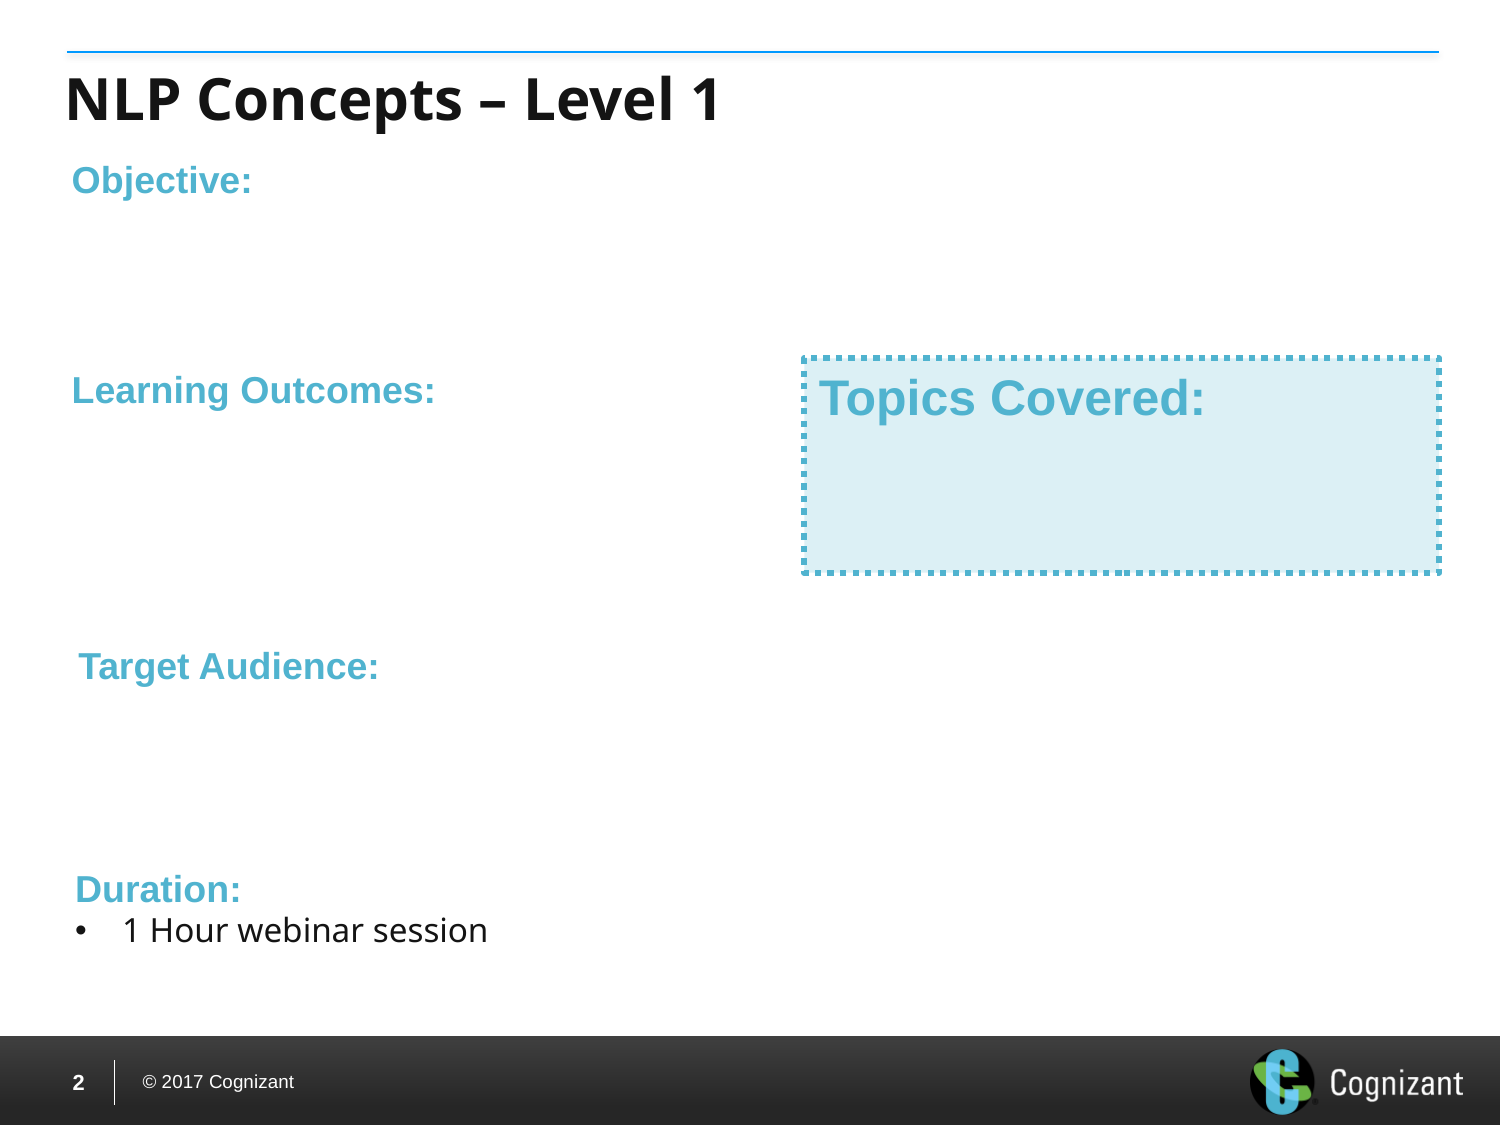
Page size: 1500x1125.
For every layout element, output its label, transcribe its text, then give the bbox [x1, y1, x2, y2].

text_box Target Audience: [63, 634, 776, 734]
text_box Duration: 1 Hour webinar session [60, 857, 773, 957]
list Objective: [56, 148, 1396, 430]
slide_number 1 [27, 1045, 100, 1118]
text_box Learning Outcomes: [56, 358, 786, 503]
picture [1250, 1049, 1463, 1115]
text_box Topics Covered: [804, 358, 1440, 573]
title NLP Concepts – Level 1 [49, 54, 1438, 154]
